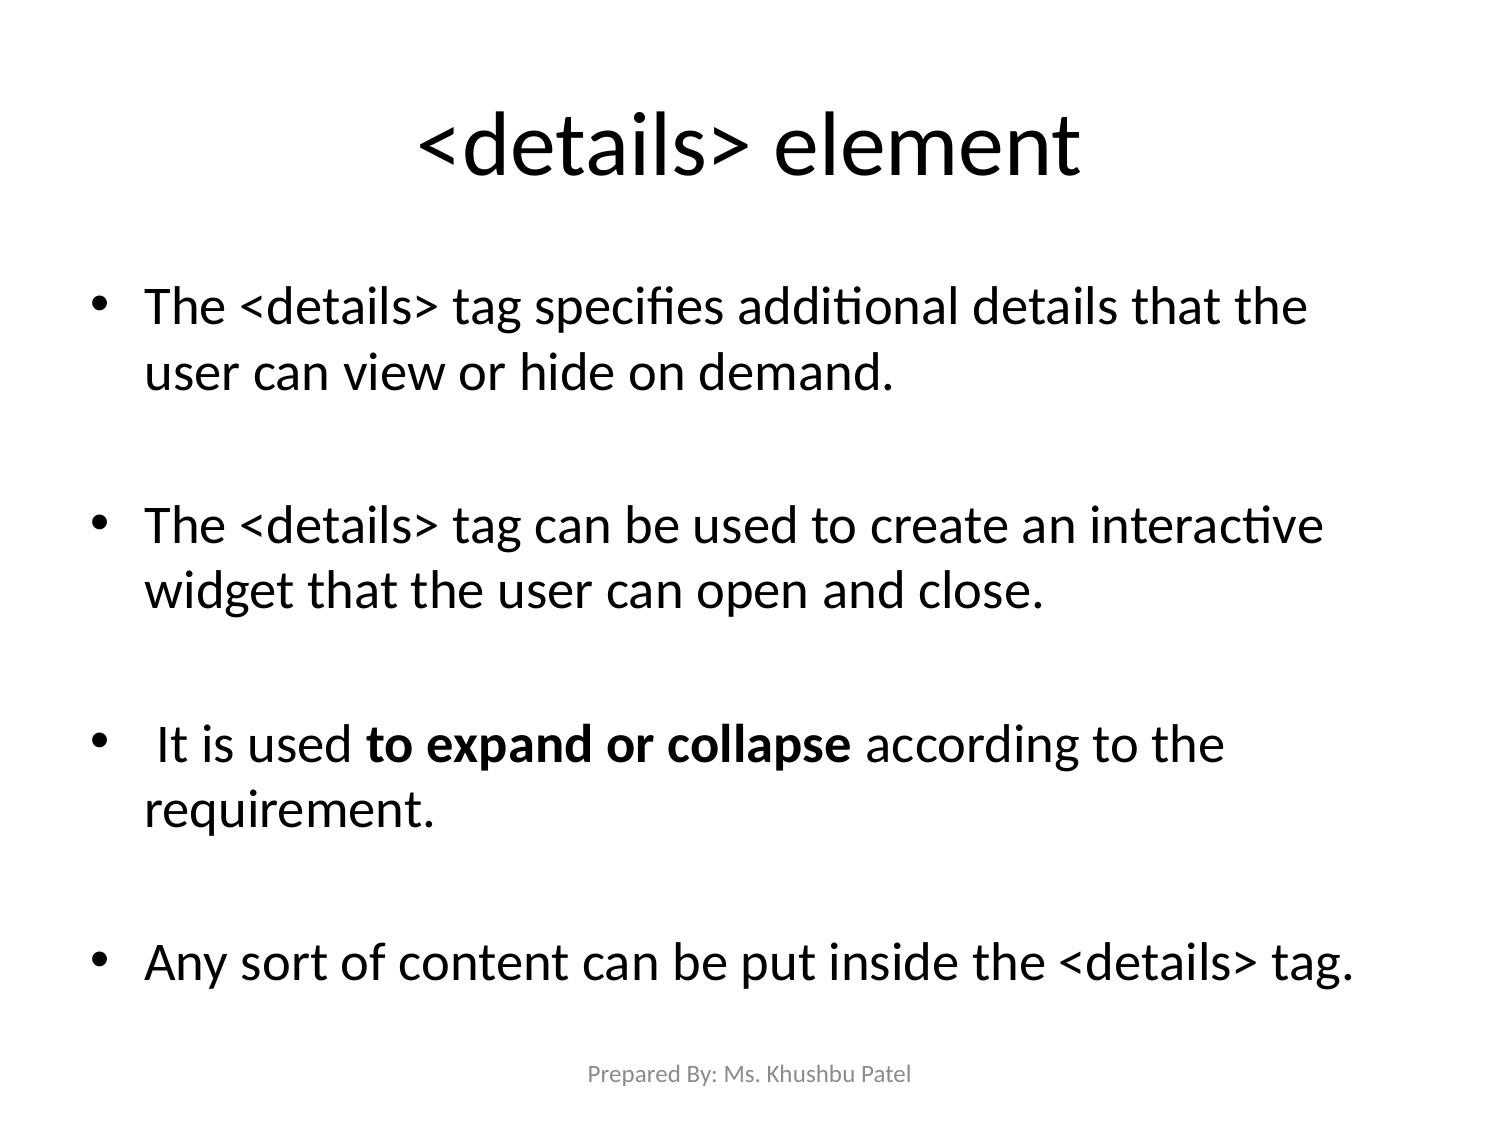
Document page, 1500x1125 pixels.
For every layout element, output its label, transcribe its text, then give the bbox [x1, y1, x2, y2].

list The <details> tag specifies additional details that the user can view or hide on demand. The <details> tag can be used to create an interactive widget that the user can open and close. It is used to expand or collapse according to the requirement. Any sort of content can be put inside the <details> tag. [75, 262, 1425, 1005]
footer Prepared By: Ms. Khushbu Patel [512, 1042, 988, 1103]
title <details> element [75, 45, 1425, 233]
